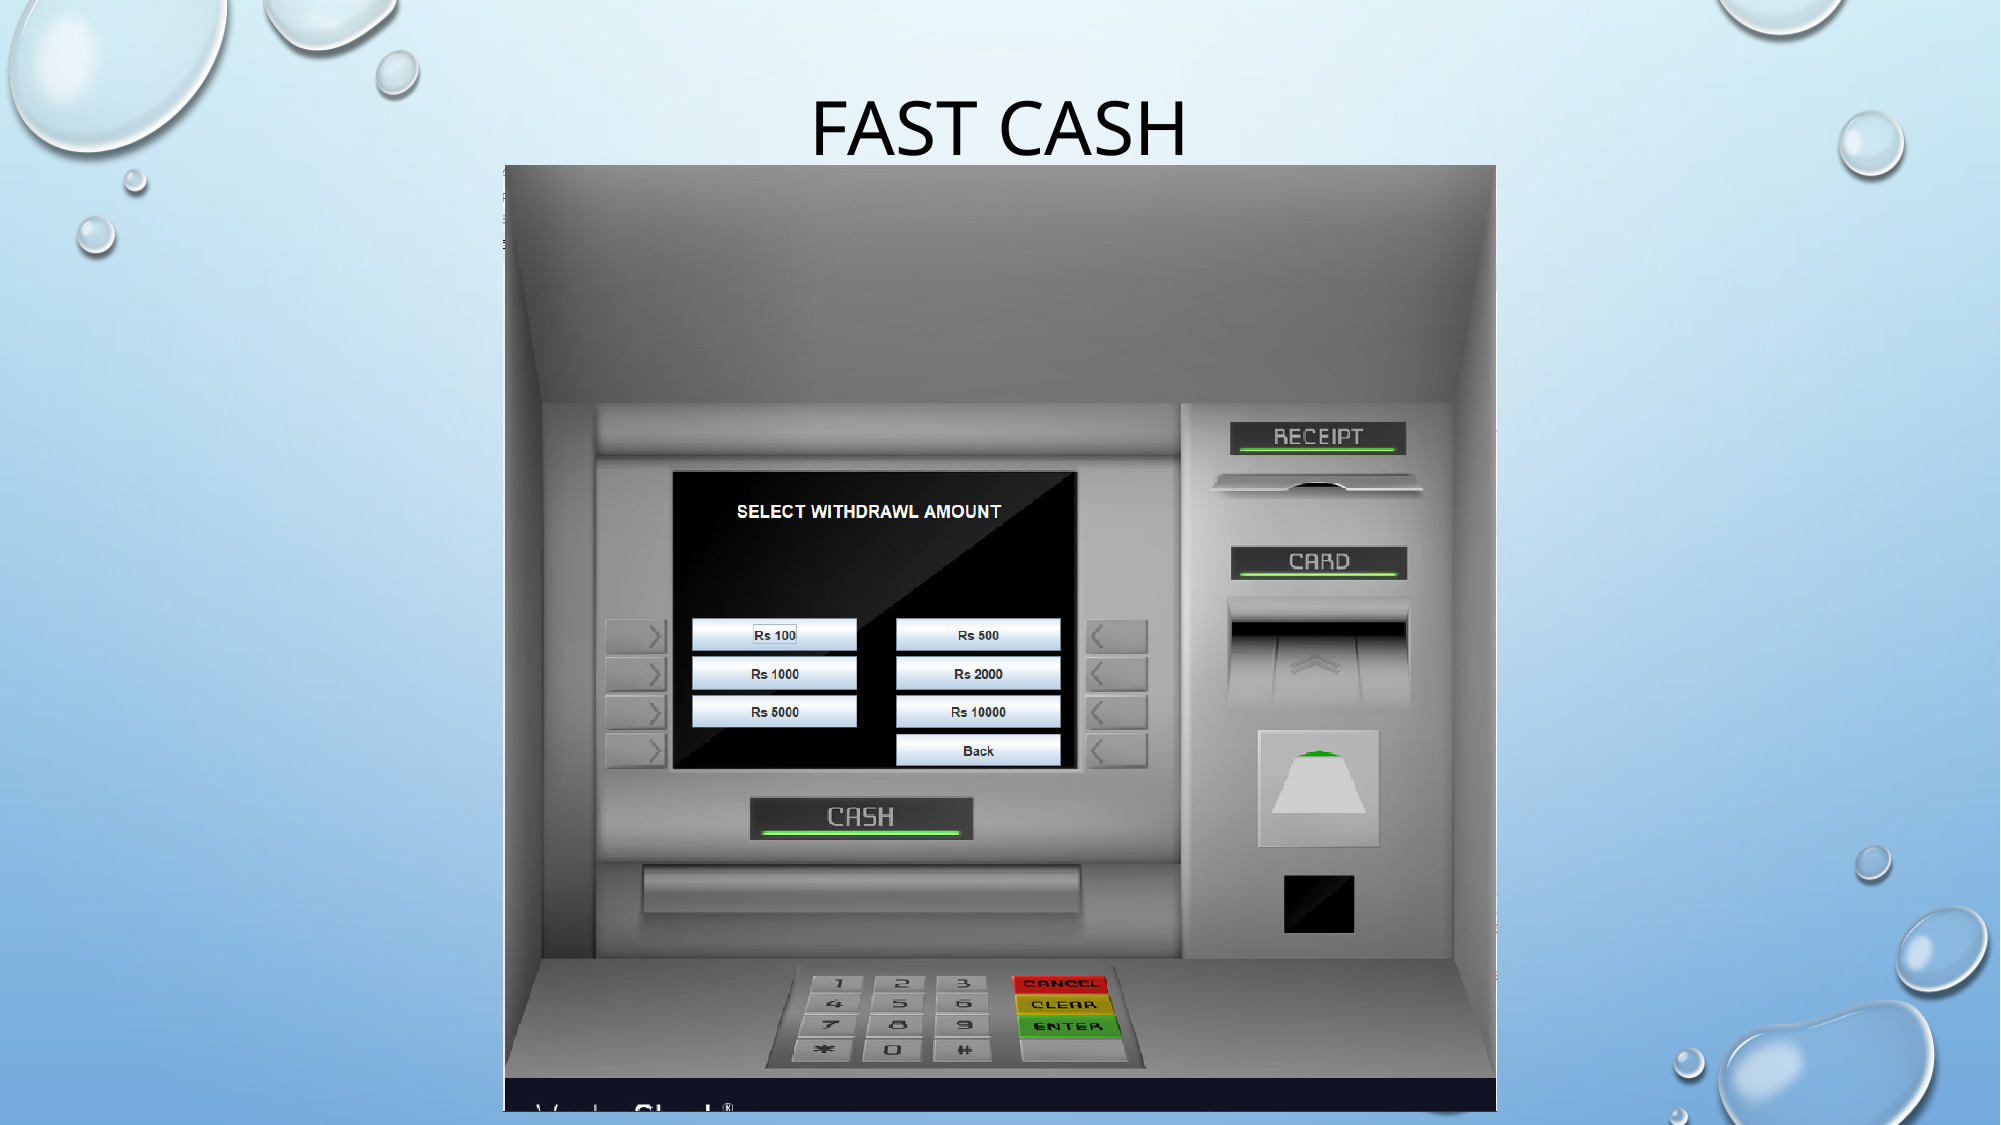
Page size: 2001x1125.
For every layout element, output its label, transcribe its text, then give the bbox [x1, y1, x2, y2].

picture [0, 0, 2000, 1125]
title FAST CASH [149, 0, 1850, 262]
